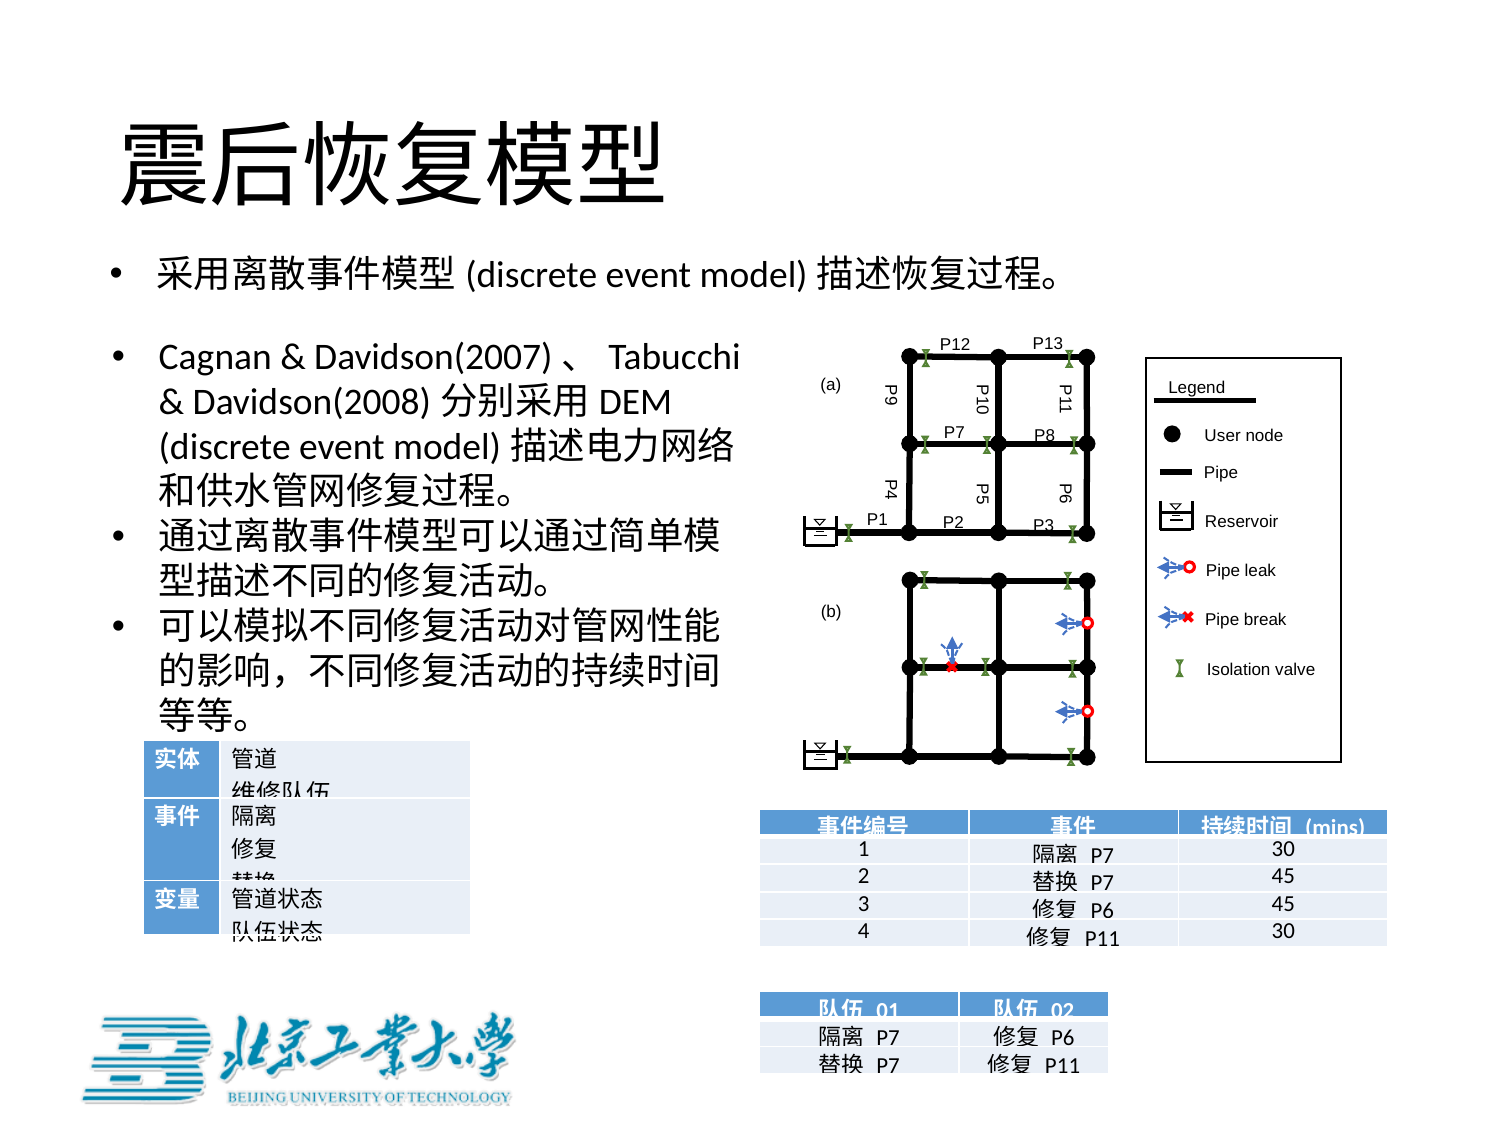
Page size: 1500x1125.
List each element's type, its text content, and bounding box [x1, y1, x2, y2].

table_cell 2 [760, 865, 968, 891]
table_header 实体 [144, 745, 219, 797]
table_cell 4 [760, 920, 968, 946]
table_header 队伍 01 [760, 992, 958, 1016]
table_cell 修复 P11 [970, 920, 1178, 946]
table_cell 修复 P6 [970, 893, 1178, 918]
table_cell 30 [1179, 839, 1387, 863]
title 震后恢复模型 [103, 59, 1397, 242]
table_cell 隔离 P7 [970, 839, 1178, 863]
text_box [804, 325, 1341, 770]
text_box 采用离散事件模型(discrete event model)描述恢复过程。 [94, 242, 1424, 303]
table_cell 30 [1179, 920, 1387, 946]
picture [67, 1001, 561, 1125]
table_cell 事件 [144, 799, 219, 880]
table_cell 管道状态 队伍状态 [221, 881, 470, 934]
table_cell 替换 P7 [970, 865, 1178, 891]
table_cell 隔离 P7 [760, 1022, 958, 1046]
table_cell 1 [760, 839, 968, 863]
table_header 事件编号 [760, 810, 968, 834]
text_box Cagnan & Davidson(2007)、Tabucchi & Davidson(2008)分别采用DEM (discrete event model)描述电力网络和供水管网修复过程。 通过离散事件模型可以通过简单模型描述不同的修复活动。 可以模拟不同修复活动对管网性能的影响，不同修复活动的持续时间等等。 [111, 325, 743, 745]
table_header 队伍 02 [960, 992, 1108, 1016]
table_cell 隔离 修复 替换 [221, 799, 470, 880]
table_header 持续时间 (mins) [1179, 810, 1387, 834]
table_cell 修复 P6 [960, 1022, 1108, 1046]
table_cell 45 [1179, 893, 1387, 918]
table_cell 替换 P7 [760, 1047, 958, 1073]
table_header 事件 [970, 810, 1178, 834]
table_header 管道 维修队伍 [221, 745, 470, 797]
table_cell 45 [1179, 865, 1387, 891]
table_cell 3 [760, 893, 968, 918]
table_cell 变量 [144, 881, 219, 934]
table_cell 修复 P11 [960, 1047, 1108, 1073]
